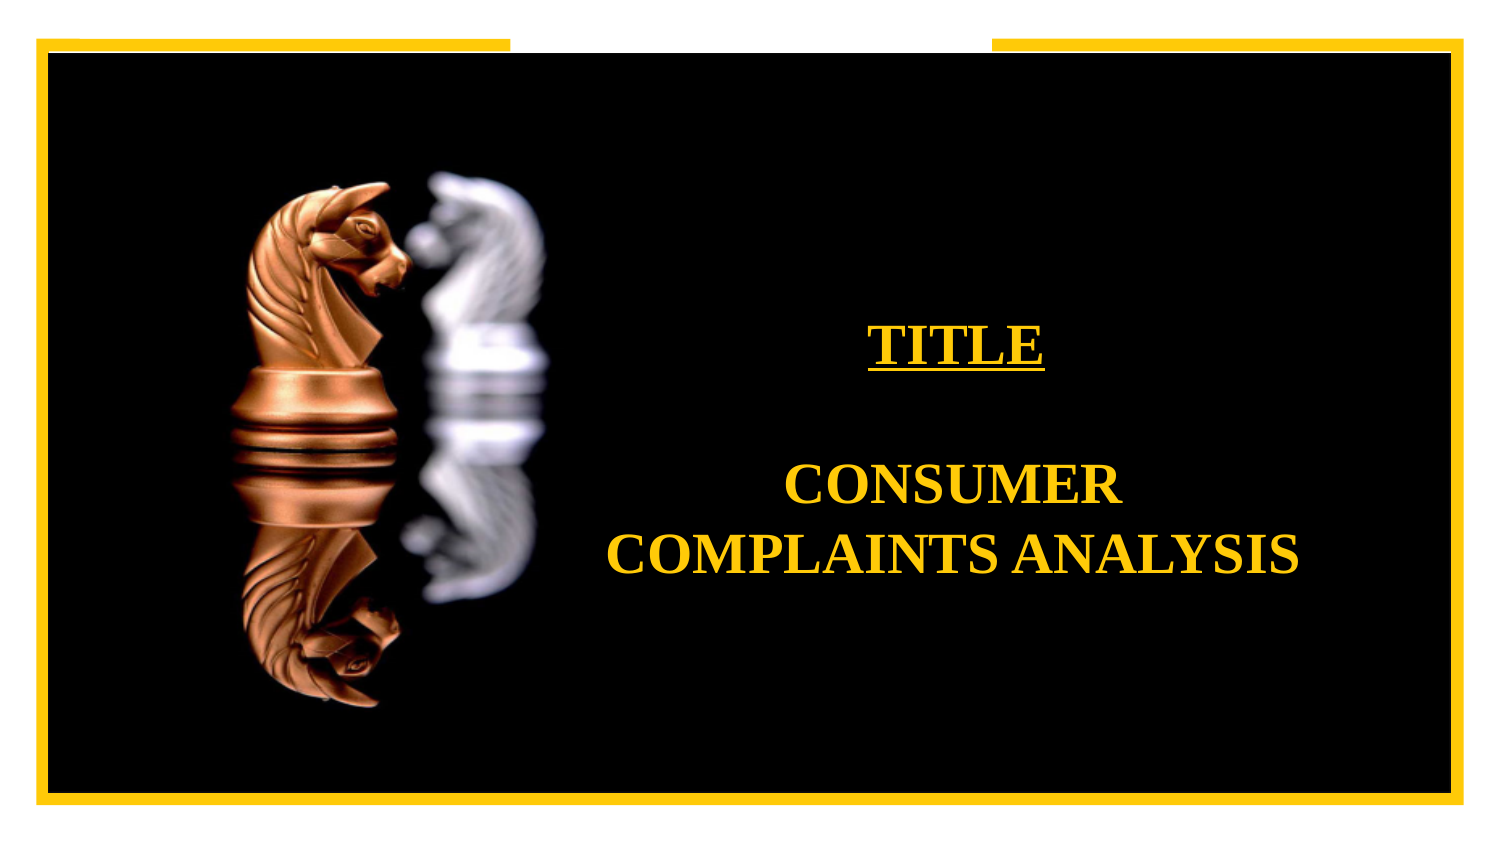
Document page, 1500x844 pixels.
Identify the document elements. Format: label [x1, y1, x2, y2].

picture [48, 53, 1451, 793]
